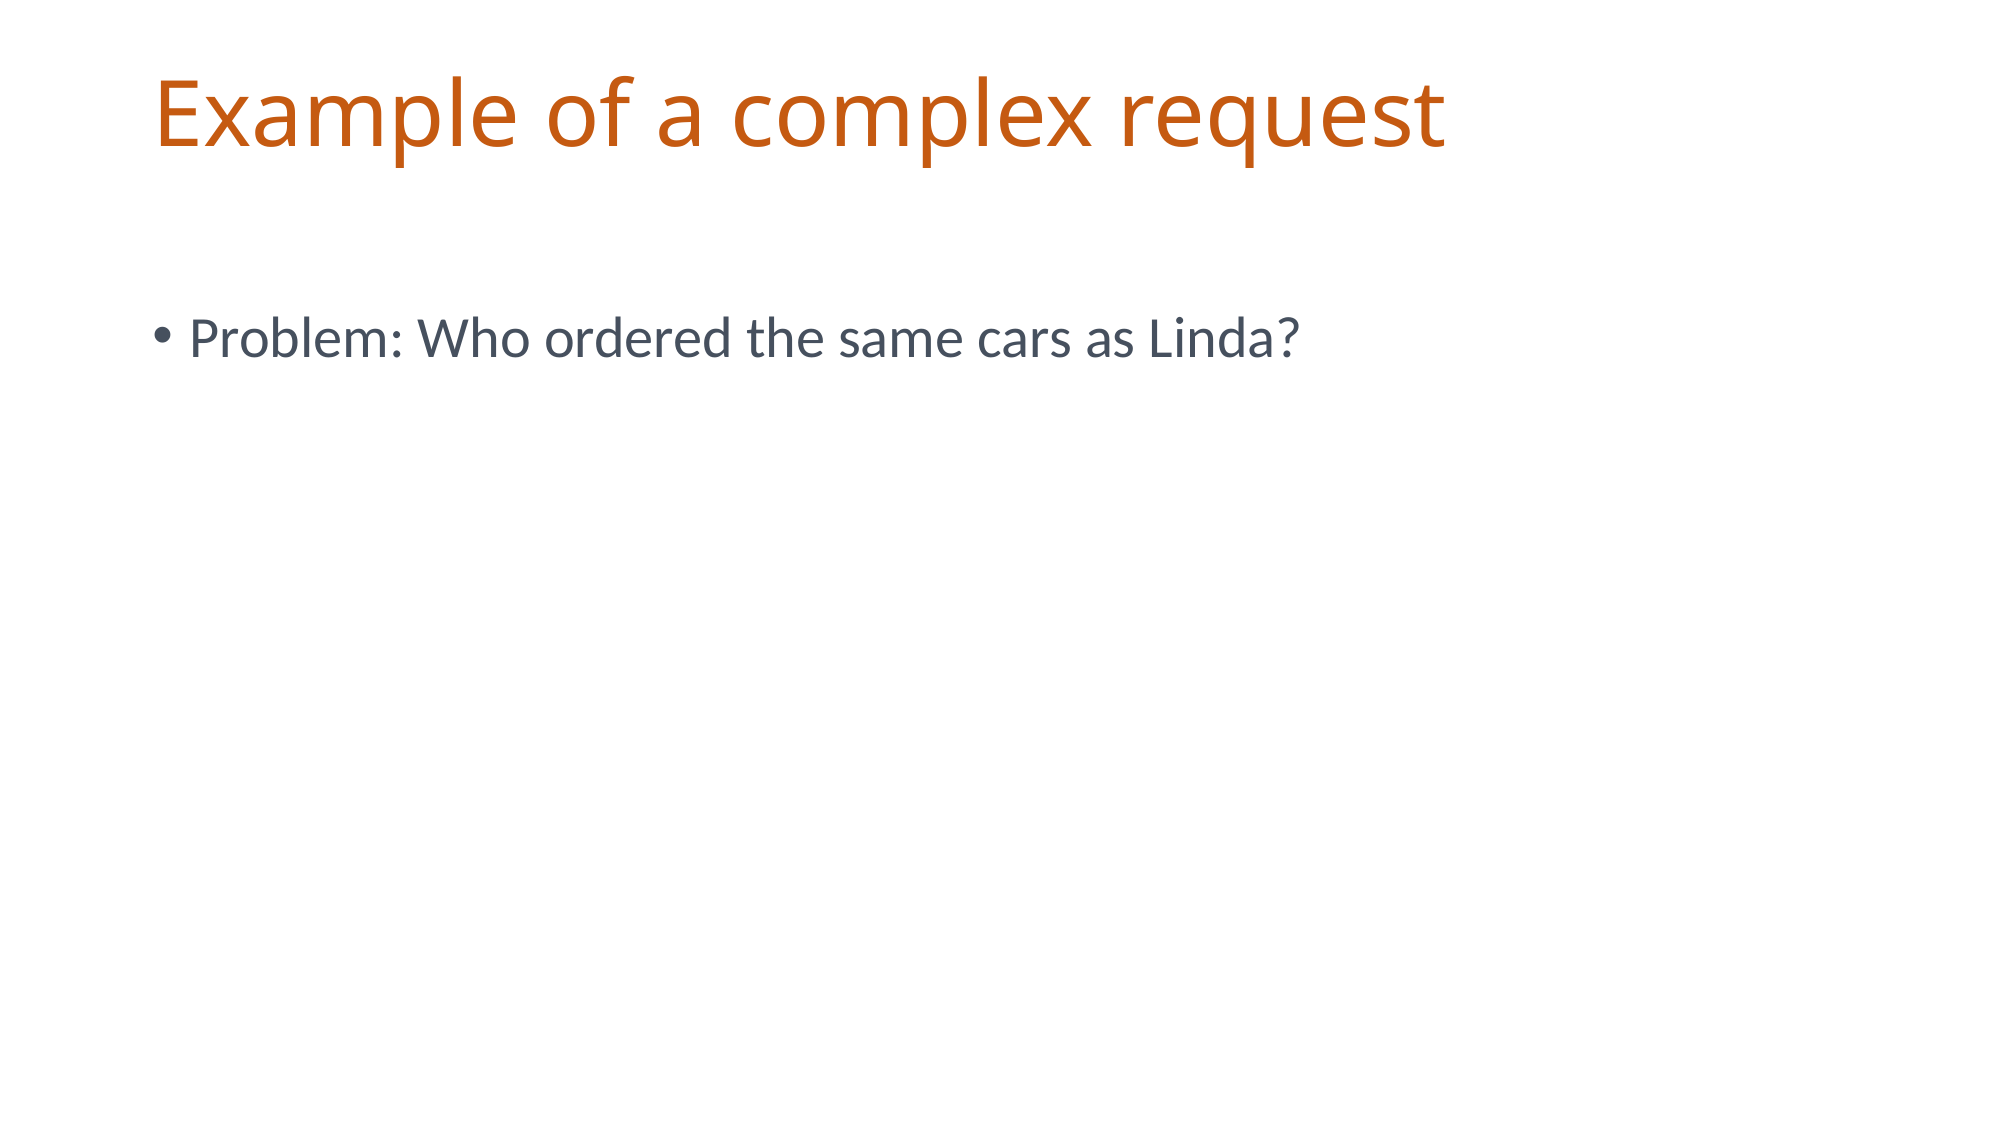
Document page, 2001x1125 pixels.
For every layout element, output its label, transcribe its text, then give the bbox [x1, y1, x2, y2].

title Example of a complex request [137, 59, 1863, 278]
list Problem: Who ordered the same cars as Linda? [137, 299, 1863, 1014]
